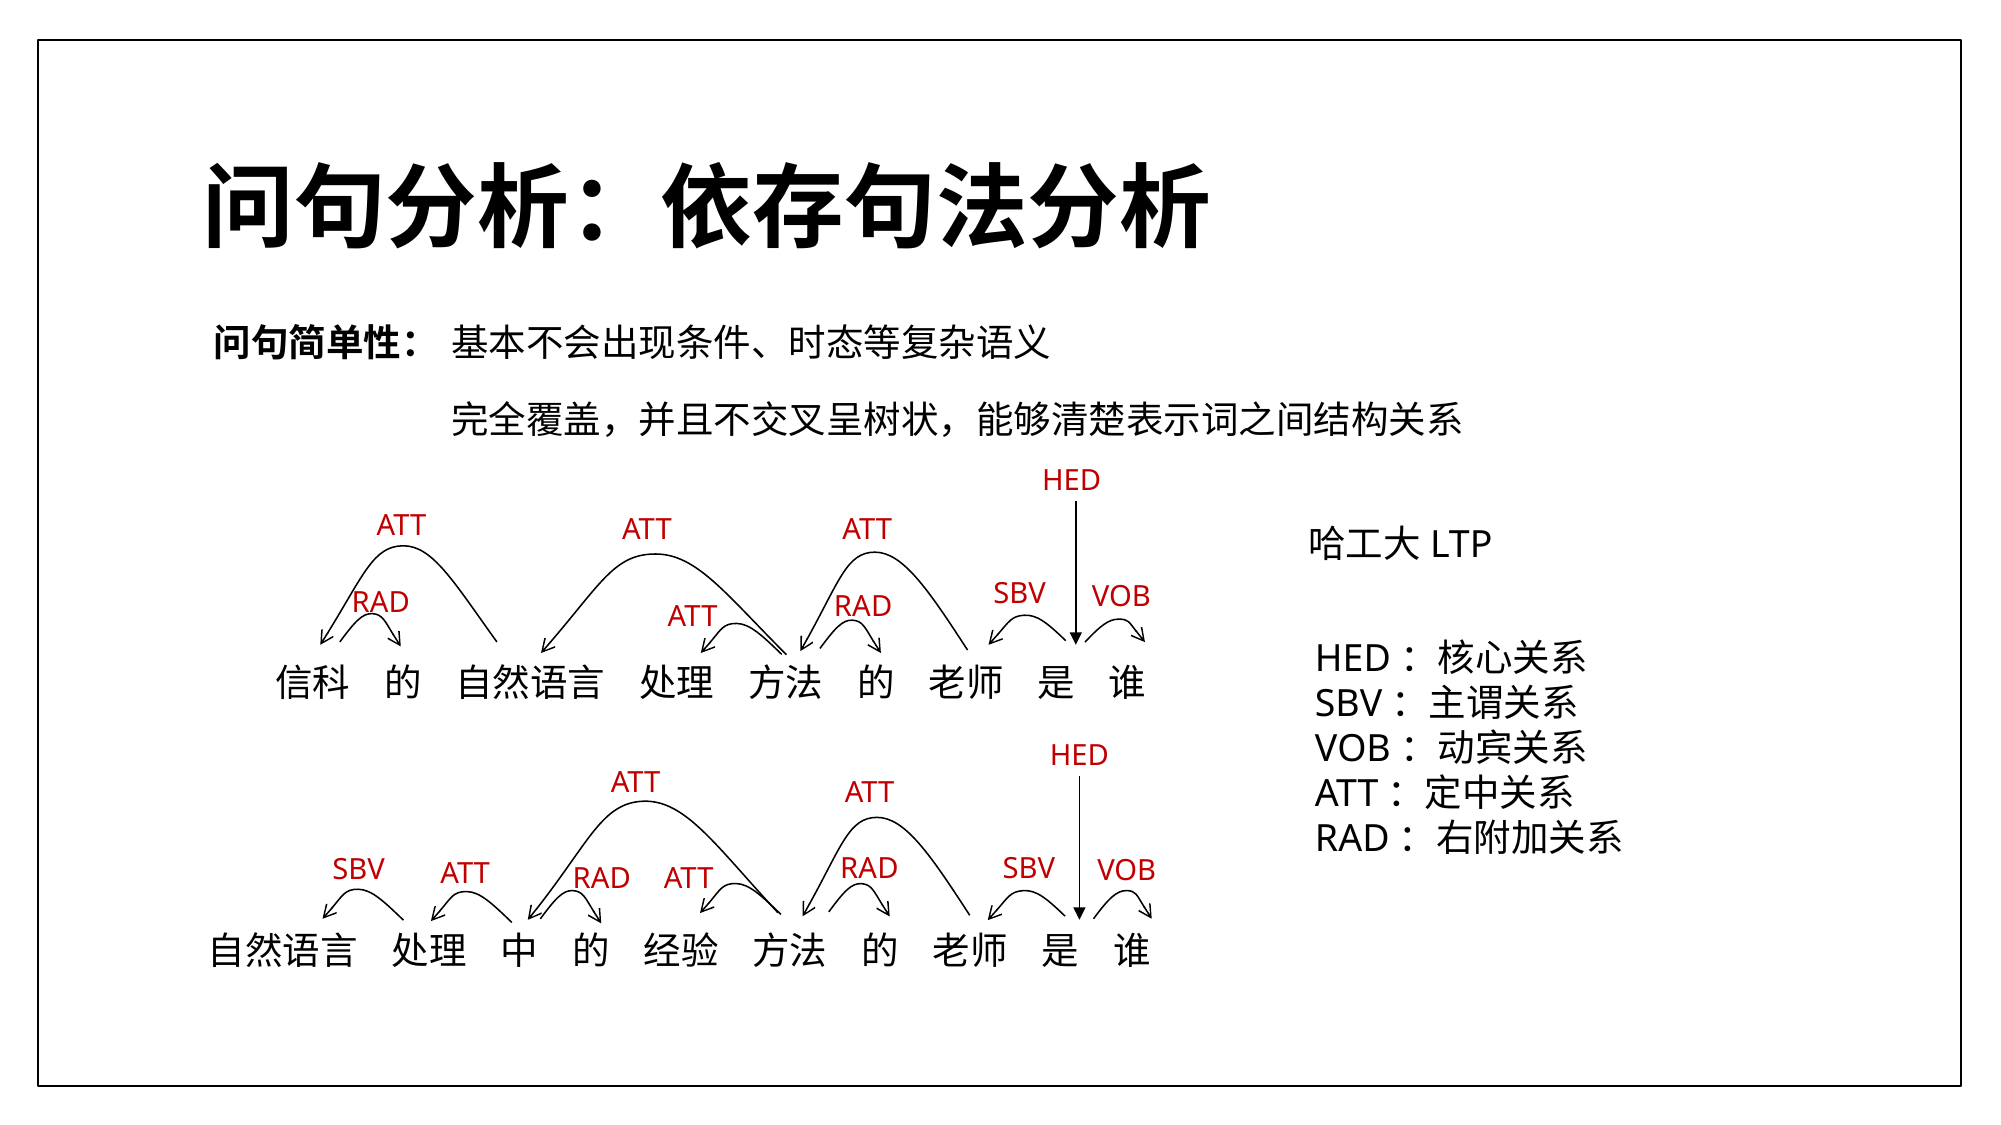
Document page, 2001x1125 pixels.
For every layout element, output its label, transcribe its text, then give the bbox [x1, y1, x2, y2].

title 问句分析：依存句法分析 [187, 99, 1808, 323]
text_box 基本不会出现条件、时态等复杂语义 [436, 311, 1083, 372]
text_box 问句简单性： [199, 311, 436, 372]
text_box HED：核心关系 SBV：主谓关系 VOB：动宾关系 ATT：定中关系 RAD：右附加关系 [1300, 626, 1784, 867]
text_box 哈工大LTP [1293, 512, 1599, 573]
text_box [192, 728, 1217, 981]
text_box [260, 453, 1212, 712]
text_box 完全覆盖，并且不交叉呈树状，能够清楚表示词之间结构关系 [436, 388, 1512, 449]
